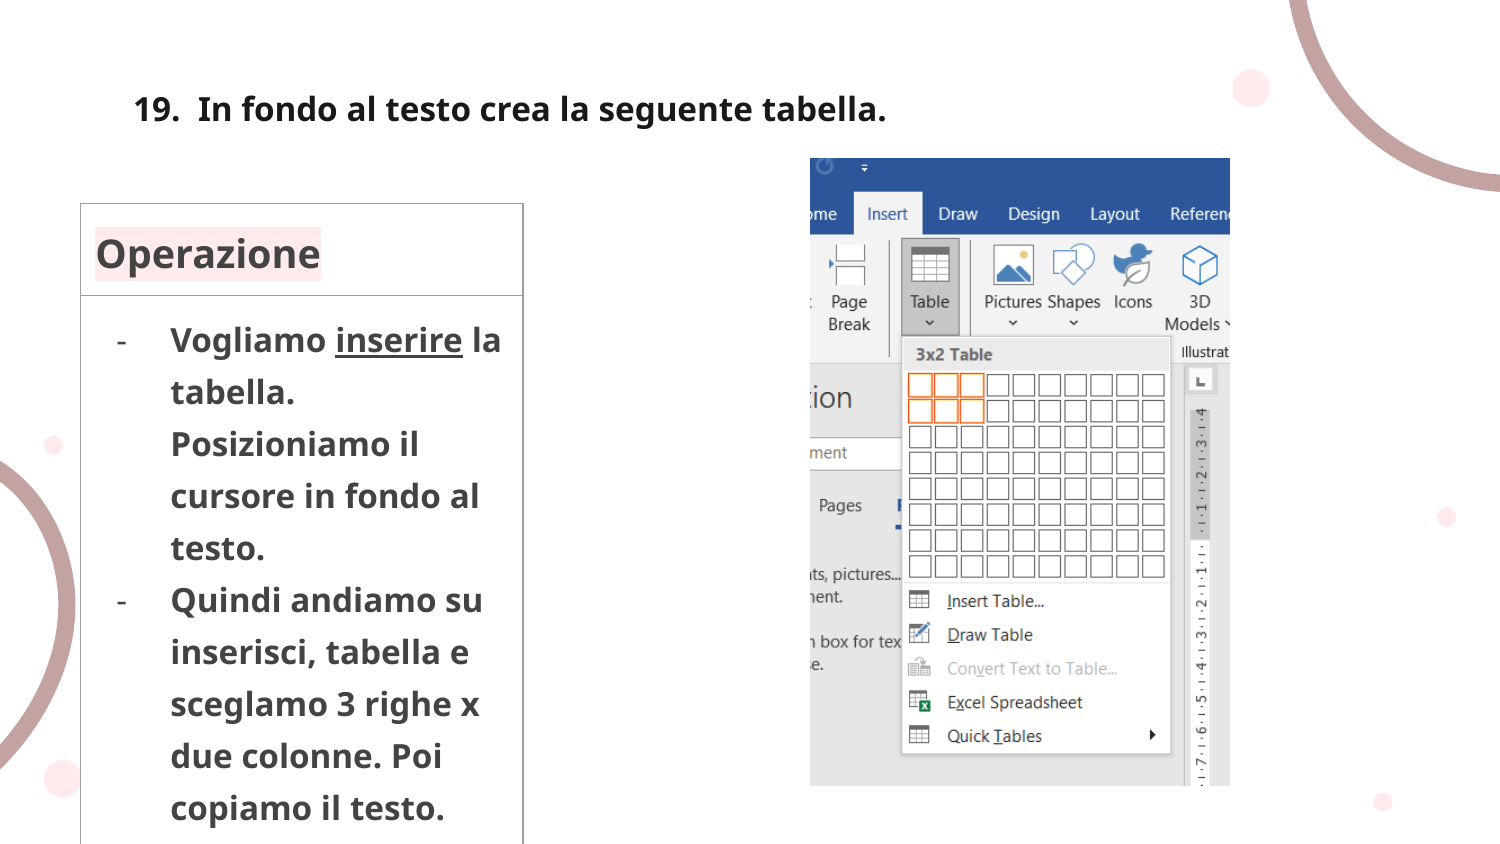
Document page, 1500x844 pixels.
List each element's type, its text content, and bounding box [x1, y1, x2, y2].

title 19. In fondo al testo crea la seguente tabella. [118, 72, 1382, 167]
table_header Operazione [81, 204, 522, 295]
table_cell Vogliamo inserire la tabella. Posizioniamo il cursore in fondo al testo. Quindi andiamo su inserisci, tabella e sceglamo 3 righe x due colonne. Poi copiamo il testo. [81, 296, 522, 844]
picture [809, 158, 1230, 786]
